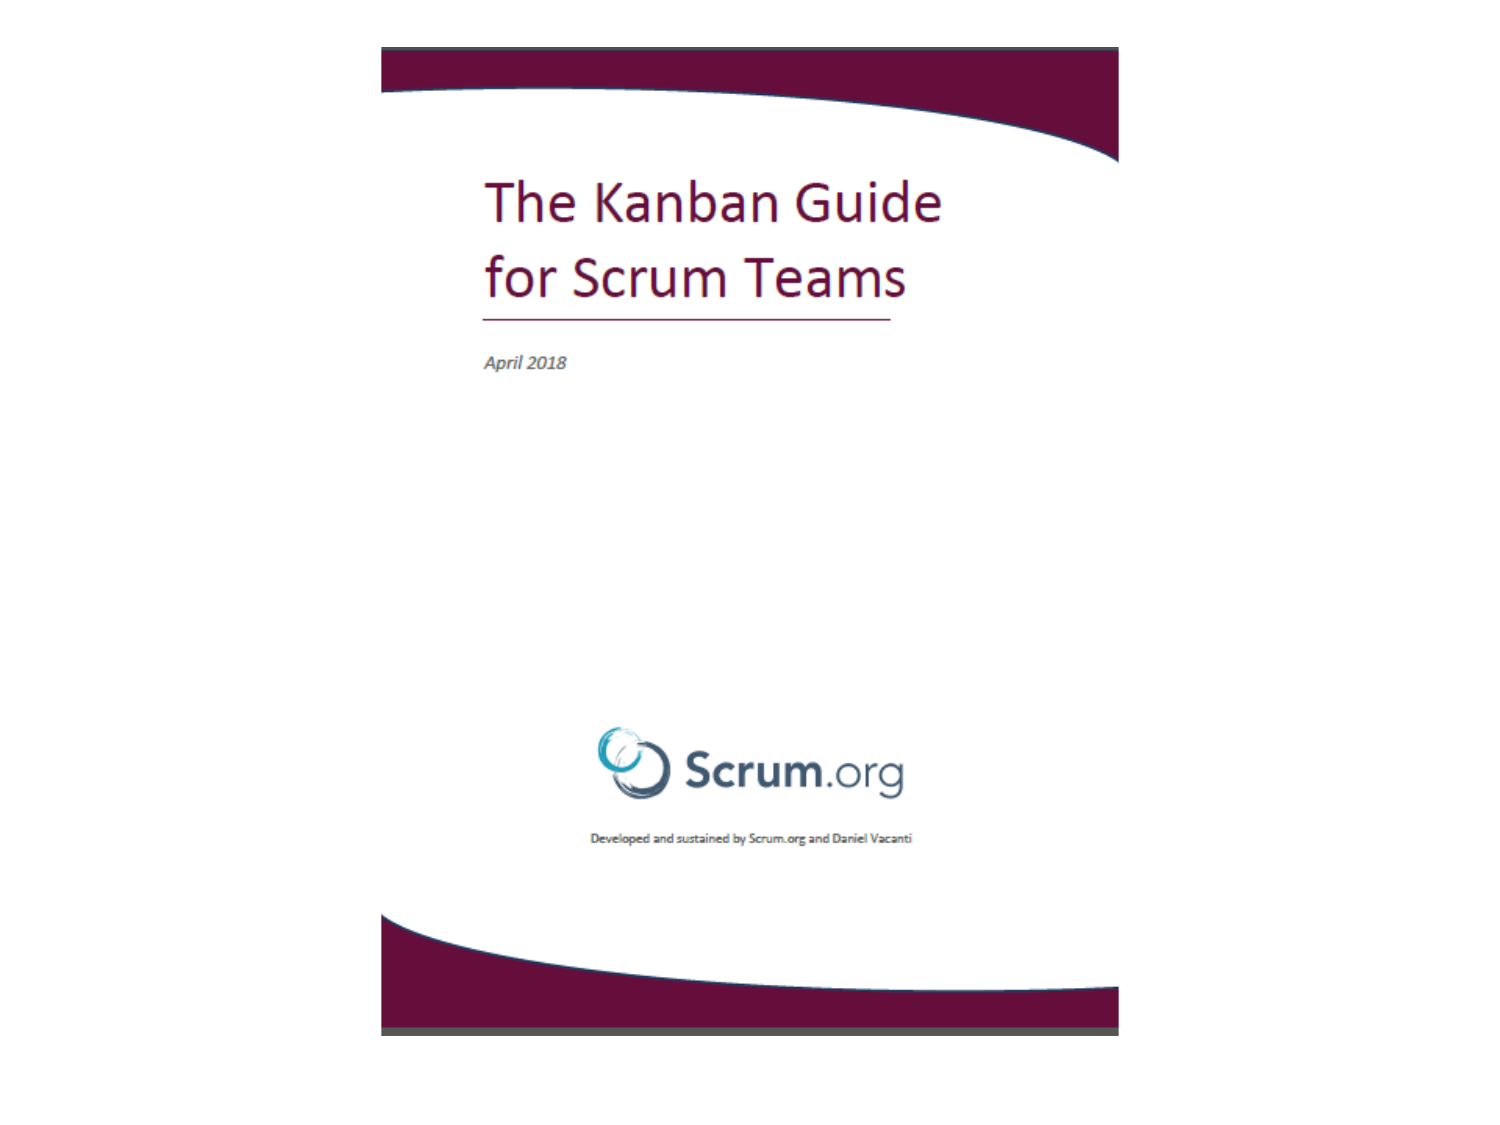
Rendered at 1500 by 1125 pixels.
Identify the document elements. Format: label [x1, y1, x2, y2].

picture [380, 47, 1119, 1036]
